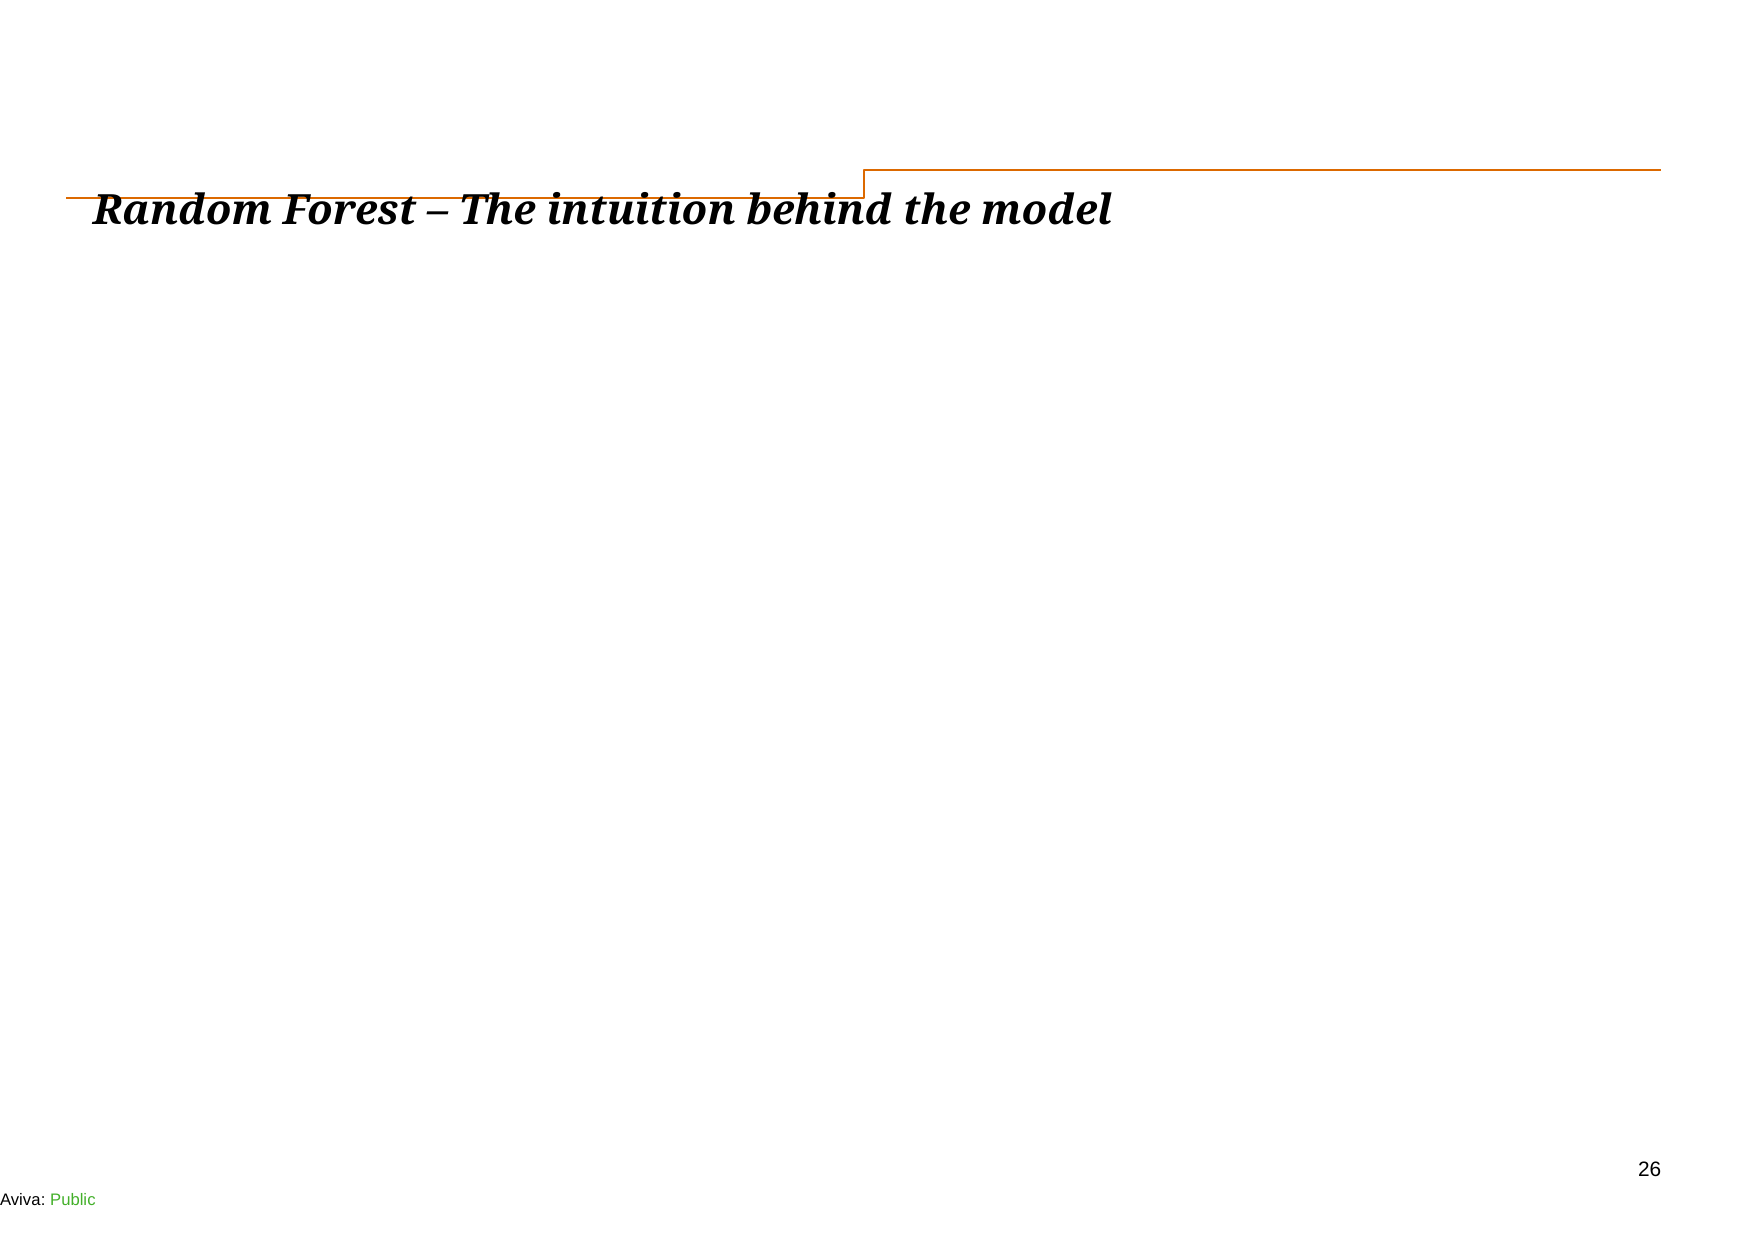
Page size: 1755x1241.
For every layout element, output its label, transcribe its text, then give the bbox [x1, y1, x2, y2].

slide_number 26 [1368, 1155, 1662, 1180]
title Random Forest – The intuition behind the model [93, 182, 1662, 329]
